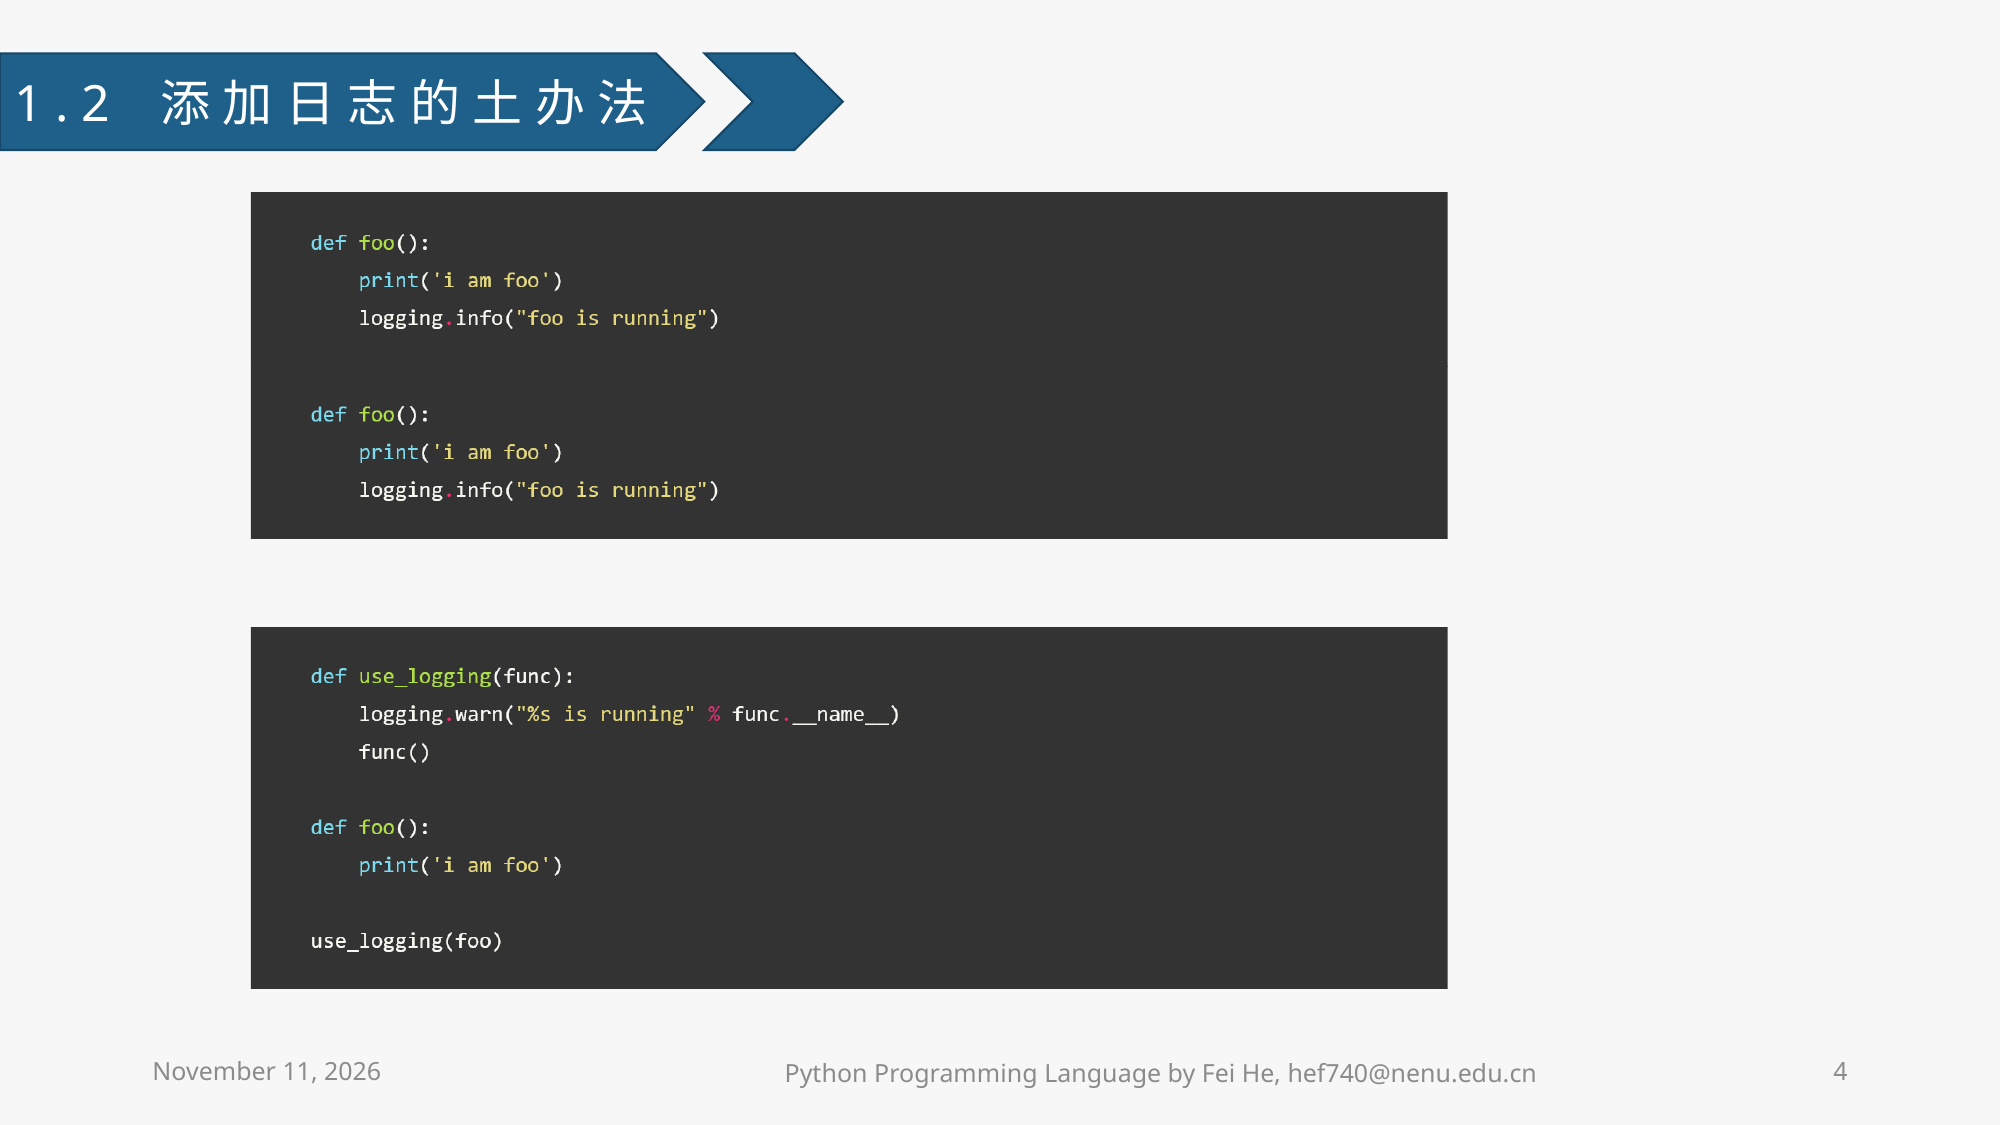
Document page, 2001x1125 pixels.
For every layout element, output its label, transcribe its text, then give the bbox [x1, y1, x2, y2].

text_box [250, 627, 1448, 989]
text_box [250, 192, 1448, 366]
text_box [0, 53, 843, 150]
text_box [250, 366, 1448, 539]
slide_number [137, 1042, 588, 1103]
footer Python Programming Language by Fei He, hef740@nenu.edu.cn [662, 1042, 1660, 1103]
slide_number 4 [1660, 1042, 1863, 1103]
